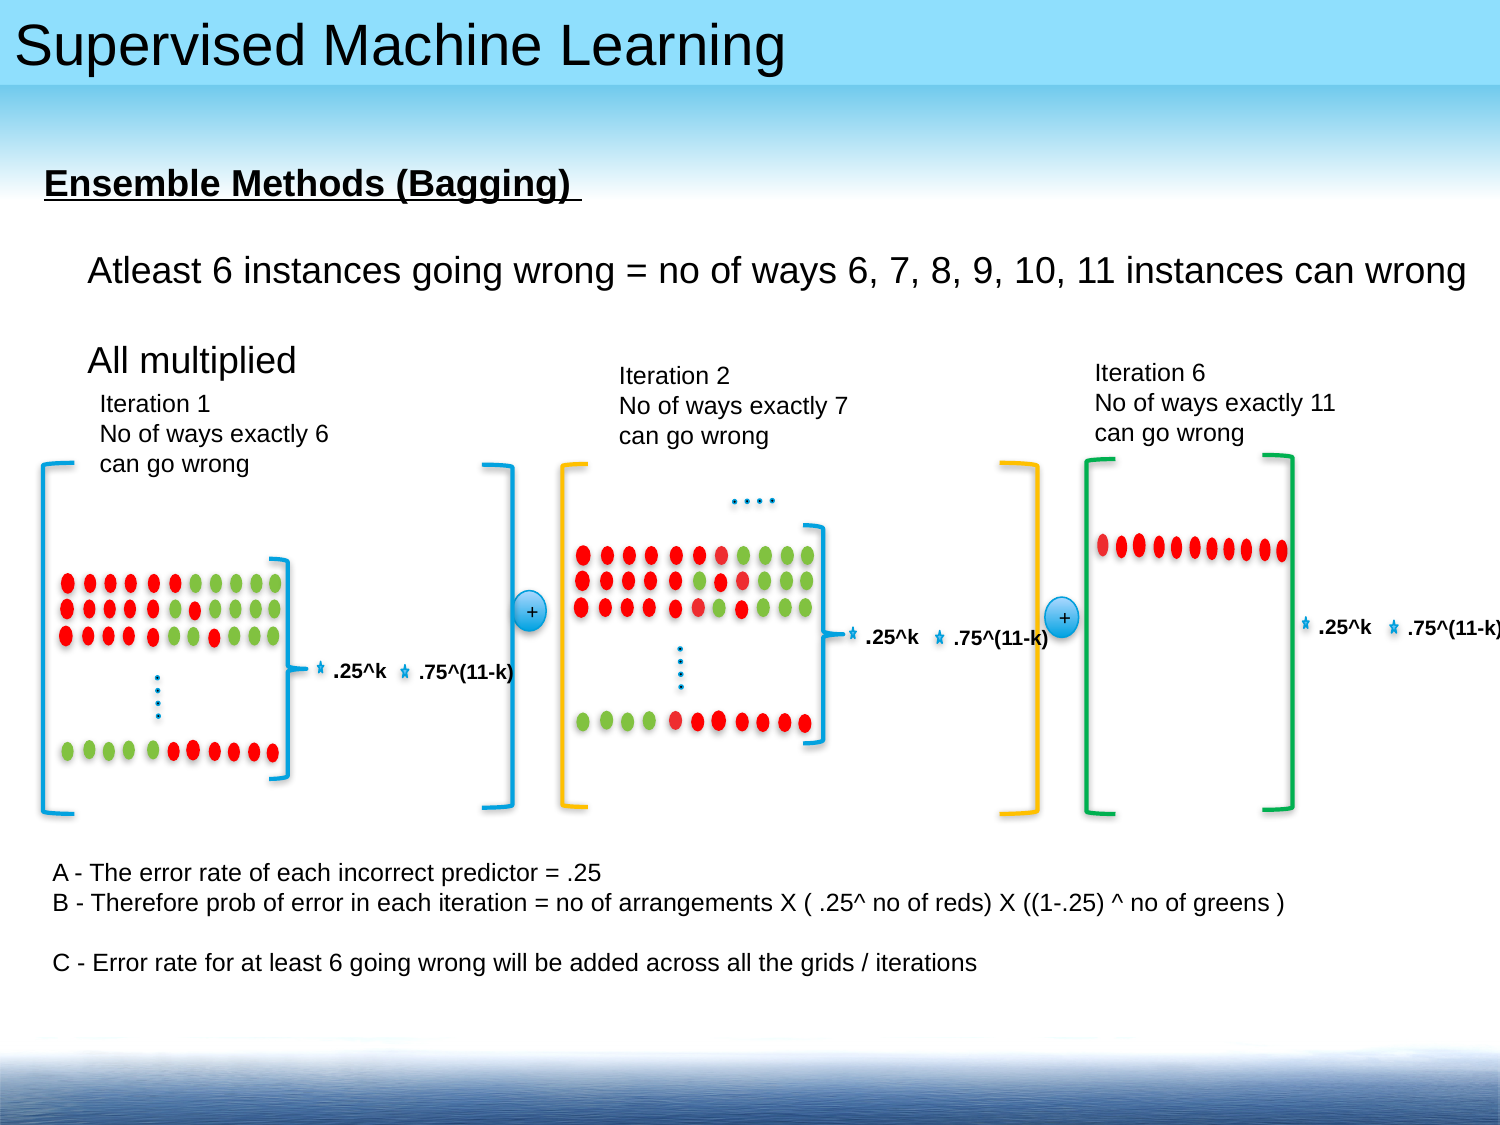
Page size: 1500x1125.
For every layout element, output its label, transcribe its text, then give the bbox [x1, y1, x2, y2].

text_box + [1045, 596, 1080, 614]
picture [0, 1037, 1500, 1125]
text_box [1084, 456, 1116, 817]
text_box [999, 460, 1040, 610]
text_box [40, 460, 75, 816]
text_box [481, 462, 515, 644]
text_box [1097, 533, 1288, 563]
text_box [481, 724, 515, 810]
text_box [574, 498, 844, 744]
text_box Ensemble Methods (Bagging) [29, 151, 597, 212]
text_box Atleast 6 instances going wrong = no of ways 6, 7, 8, 9, 10, 11 instances can wrong All multiplied [72, 238, 1498, 389]
text_box Iteration 2 No of ways exactly 7 can go wrong [604, 351, 906, 457]
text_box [1302, 601, 1500, 673]
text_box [59, 558, 307, 780]
text_box [999, 690, 1040, 817]
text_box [317, 645, 538, 717]
text_box + [519, 589, 547, 632]
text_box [849, 611, 1077, 683]
text_box Iteration 1 No of ways exactly 6 can go wrong [84, 380, 386, 485]
text_box [1262, 452, 1295, 812]
text_box [560, 461, 588, 810]
text_box A - The error rate of each incorrect predictor = .25 B - Therefore prob of error in each iteration = no of arrangements X ( .25^ no of reds) X ((1-.25) ^ no of greens ) C - Error rate for at least 6 going wrong will be added across all the grids / iterations [37, 848, 1448, 984]
text_box Iteration 6 No of ways exactly 11 can go wrong [1079, 349, 1382, 454]
